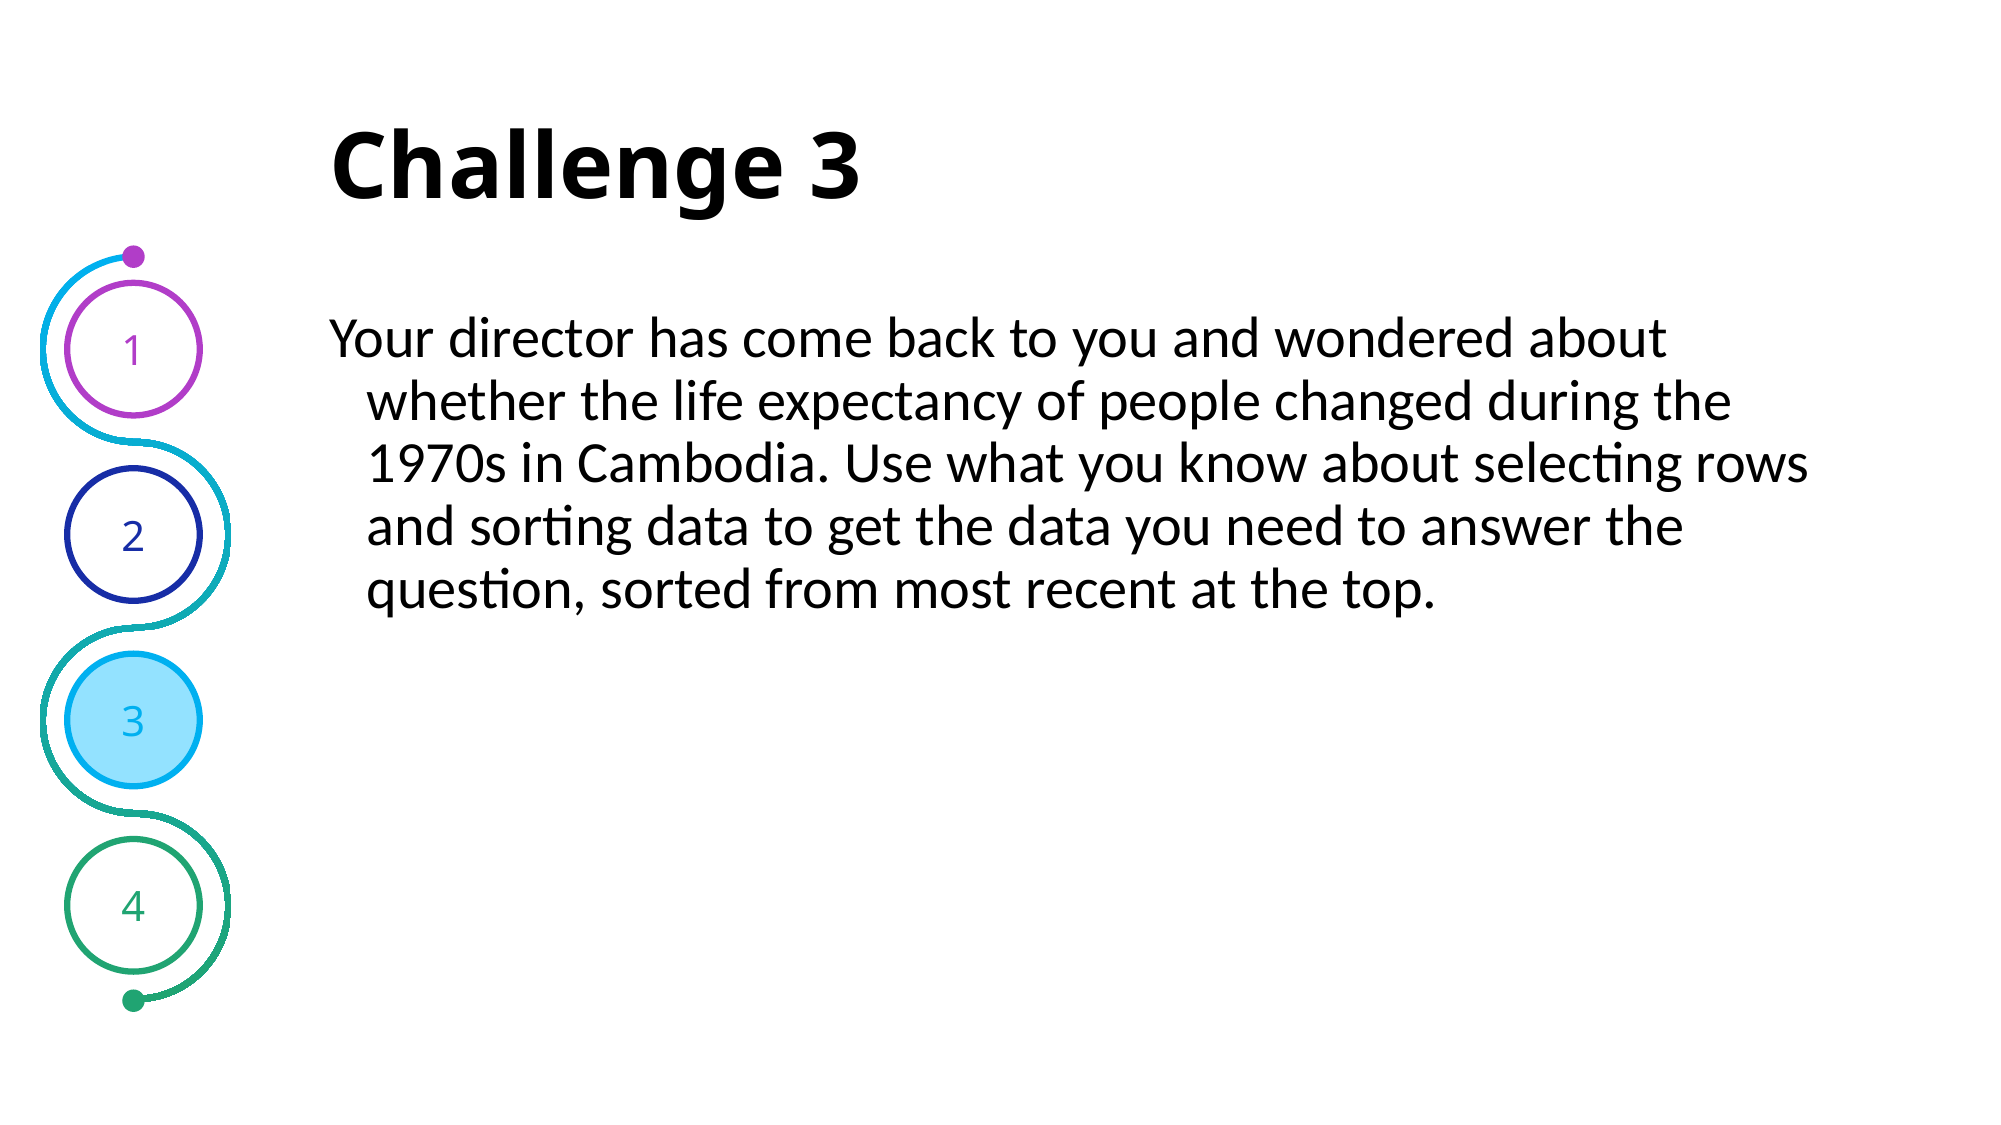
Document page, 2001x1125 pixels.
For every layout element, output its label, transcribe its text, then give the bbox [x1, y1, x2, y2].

text_box 4 [67, 838, 200, 972]
text_box [122, 989, 145, 1012]
title Challenge 3 [314, 59, 1863, 278]
list Your director has come back to you and wondered about whether the life expectancy of people changed during the 1970s in Cambodia. Use what you know about selecting rows and sorting data to get the data you need to answer the question, sorted from most recent at the top. [314, 299, 1863, 1014]
text_box 3 [67, 653, 200, 787]
text_box [122, 245, 145, 268]
text_box 1 [67, 282, 200, 416]
text_box 2 [67, 468, 200, 601]
text_box [39, 254, 232, 1002]
